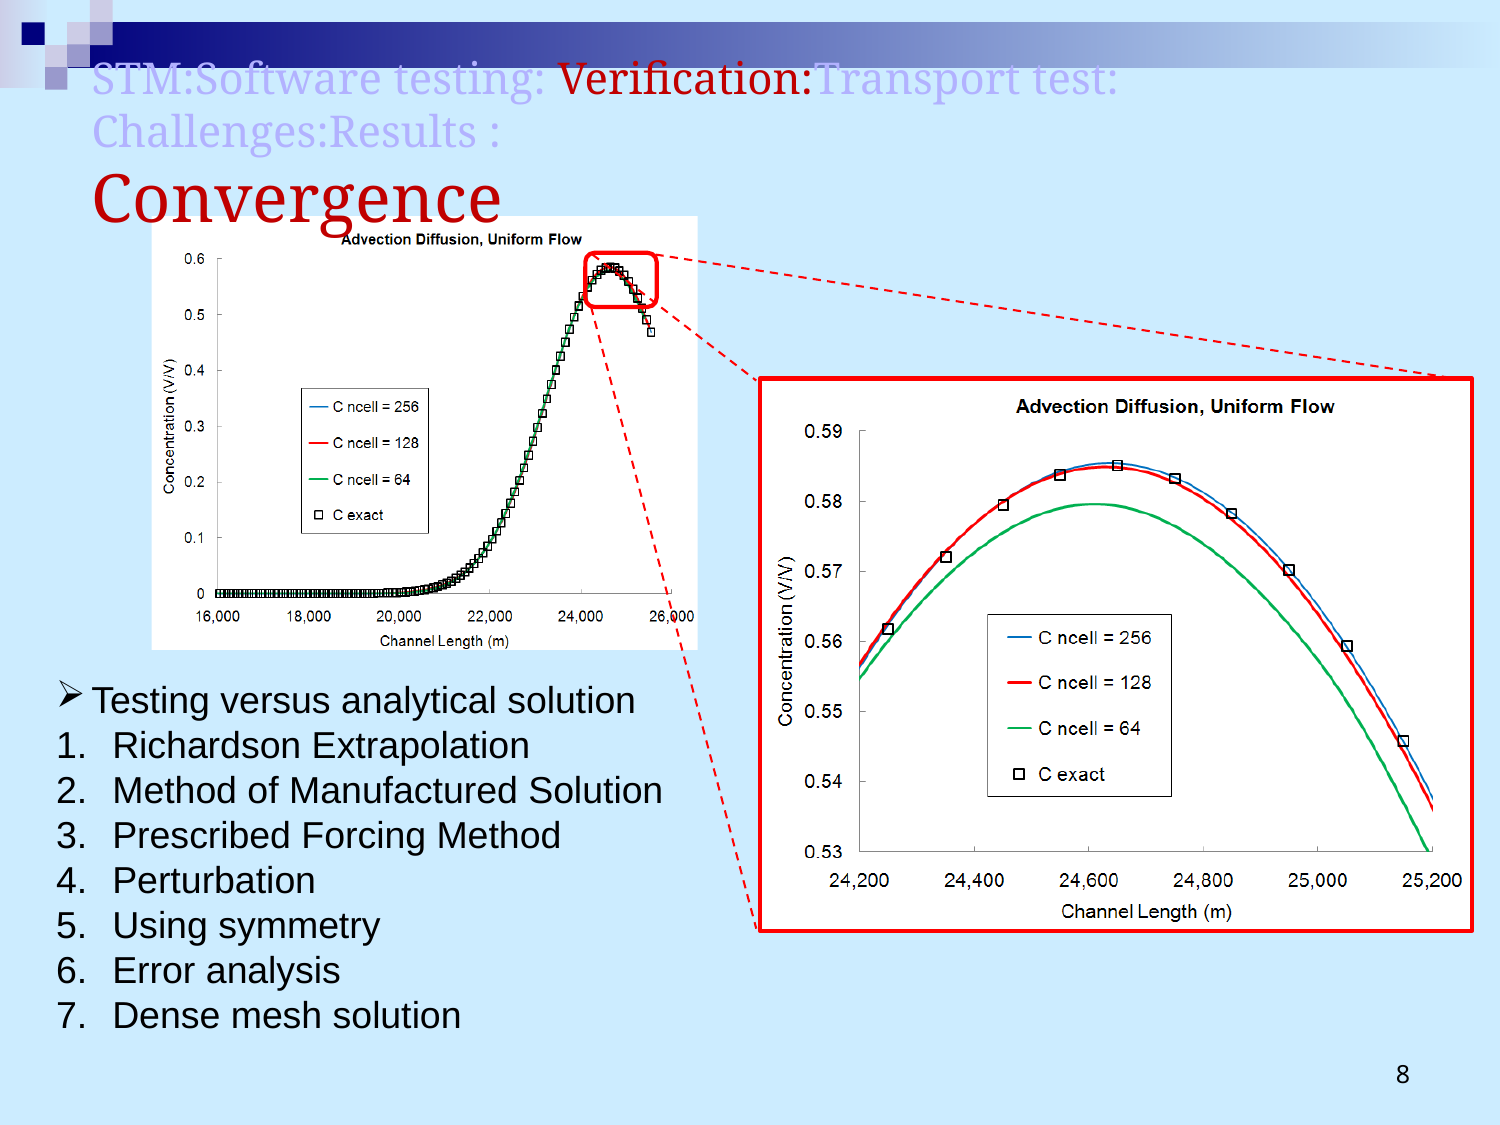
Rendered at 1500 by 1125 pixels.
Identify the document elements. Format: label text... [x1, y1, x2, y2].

title STM:Software testing: Verification:Transport test: Challenges:Results : Convergence [76, 30, 1483, 257]
slide_number 8 [1074, 1024, 1426, 1101]
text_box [151, 216, 1469, 929]
text_box Testing versus analytical solution Richardson Extrapolation Method of Manufactured Solution Prescribed Forcing Method Perturbation Using symmetry Error analysis Dense mesh solution [41, 668, 1314, 1044]
